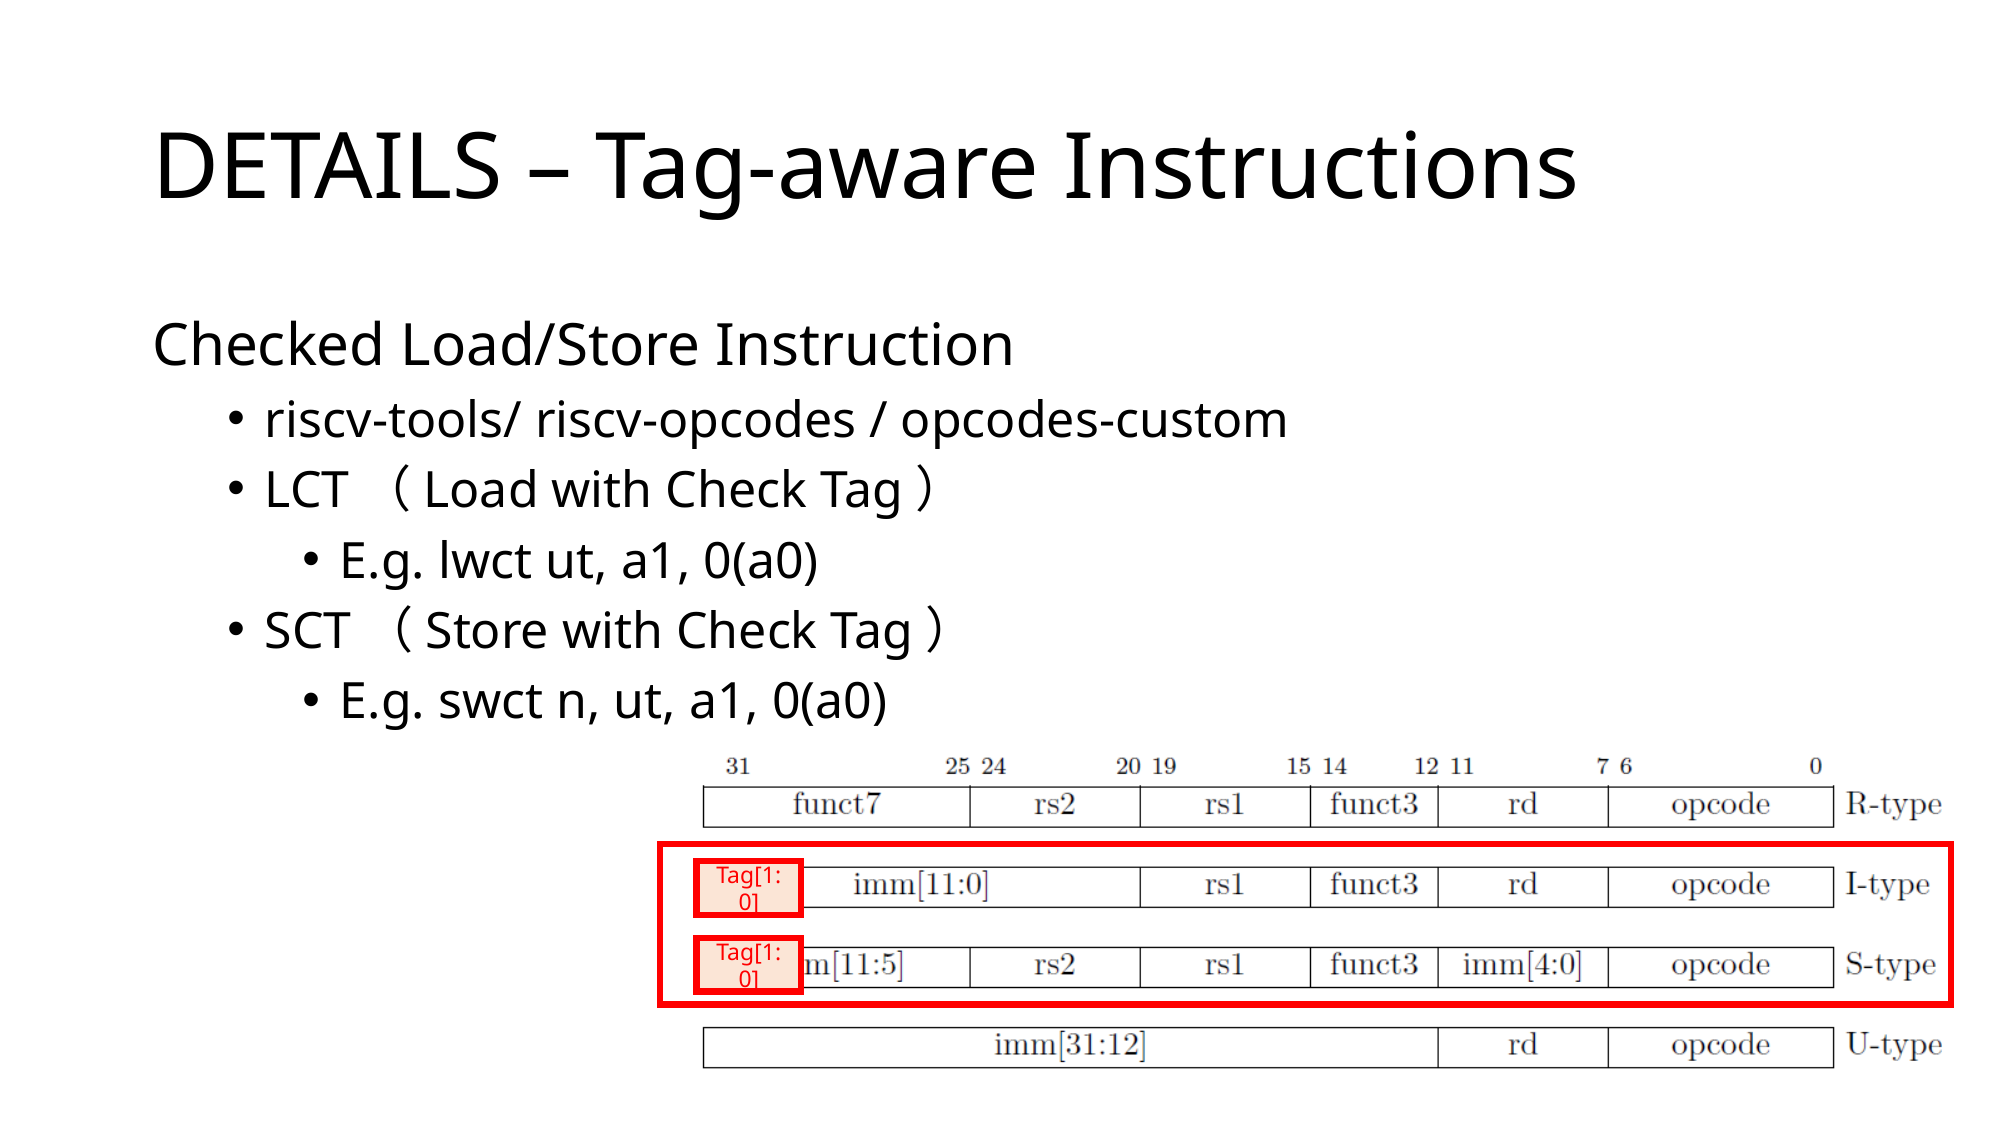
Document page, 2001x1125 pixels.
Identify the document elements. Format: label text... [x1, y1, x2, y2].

list Checked Load/Store Instruction riscv-tools/ riscv-opcodes / opcodes-custom LCT（Load with Check Tag） E.g. lwct ut, a1, 0(a0) SCT（Store with Check Tag） E.g. swct n, ut, a1, 0(a0) [137, 299, 1863, 1014]
text_box [659, 843, 683, 1006]
picture [683, 739, 1967, 1101]
title DETAILS – Tag-aware Instructions [137, 59, 1863, 278]
